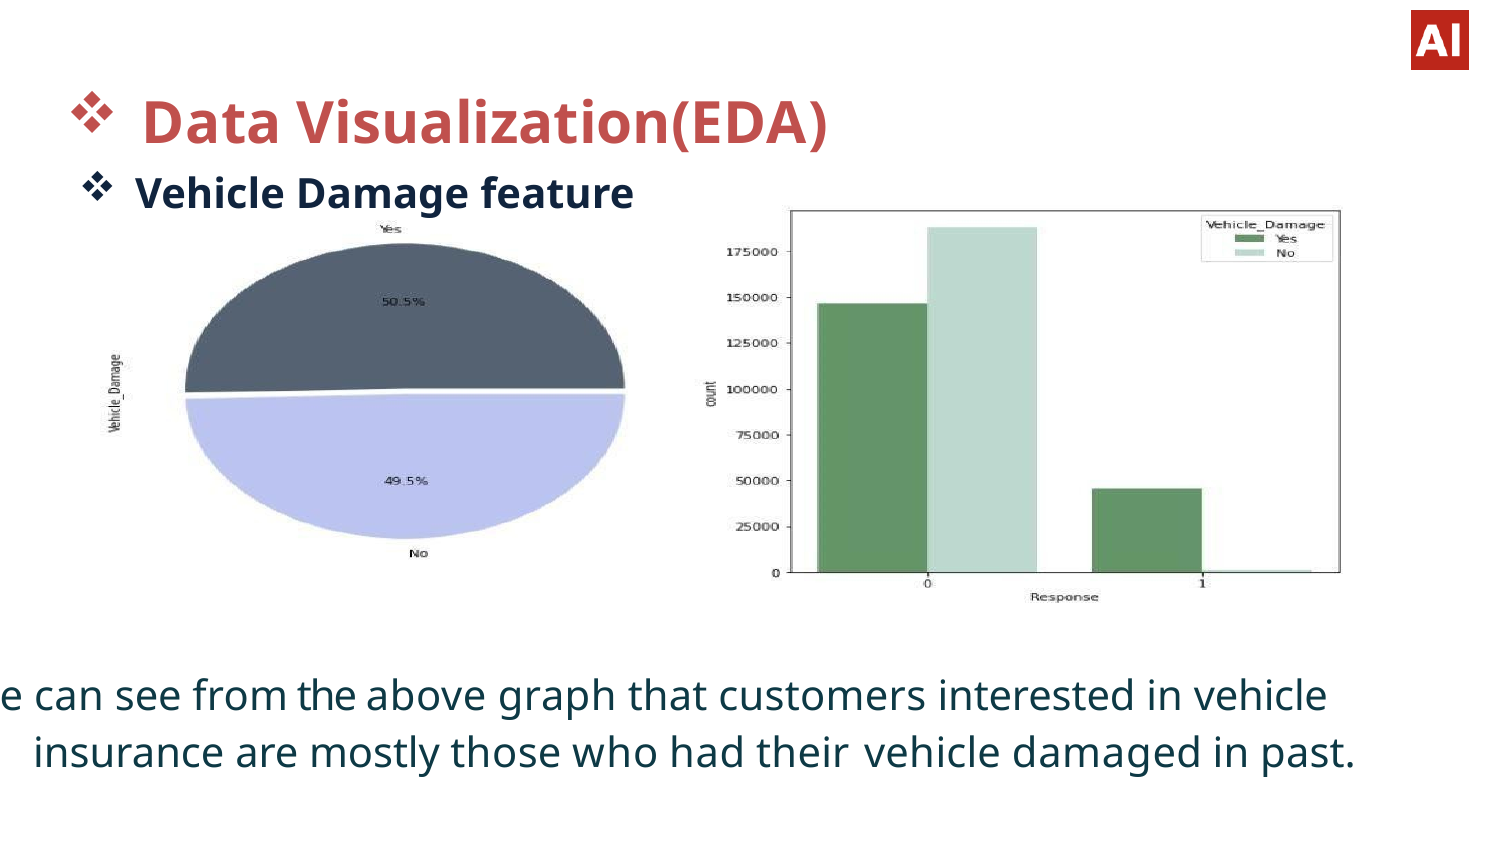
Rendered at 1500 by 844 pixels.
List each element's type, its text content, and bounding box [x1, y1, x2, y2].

text_box Data Visualization(EDA) [63, 82, 1350, 155]
text_box Vehicle Damage feature [64, 159, 933, 225]
picture [1411, 10, 1469, 70]
picture [99, 205, 1351, 606]
text_box We can see from the above graph that customers interested in vehicle insurance are mostly those who had their vehicle damaged in past. [0, 659, 1500, 776]
